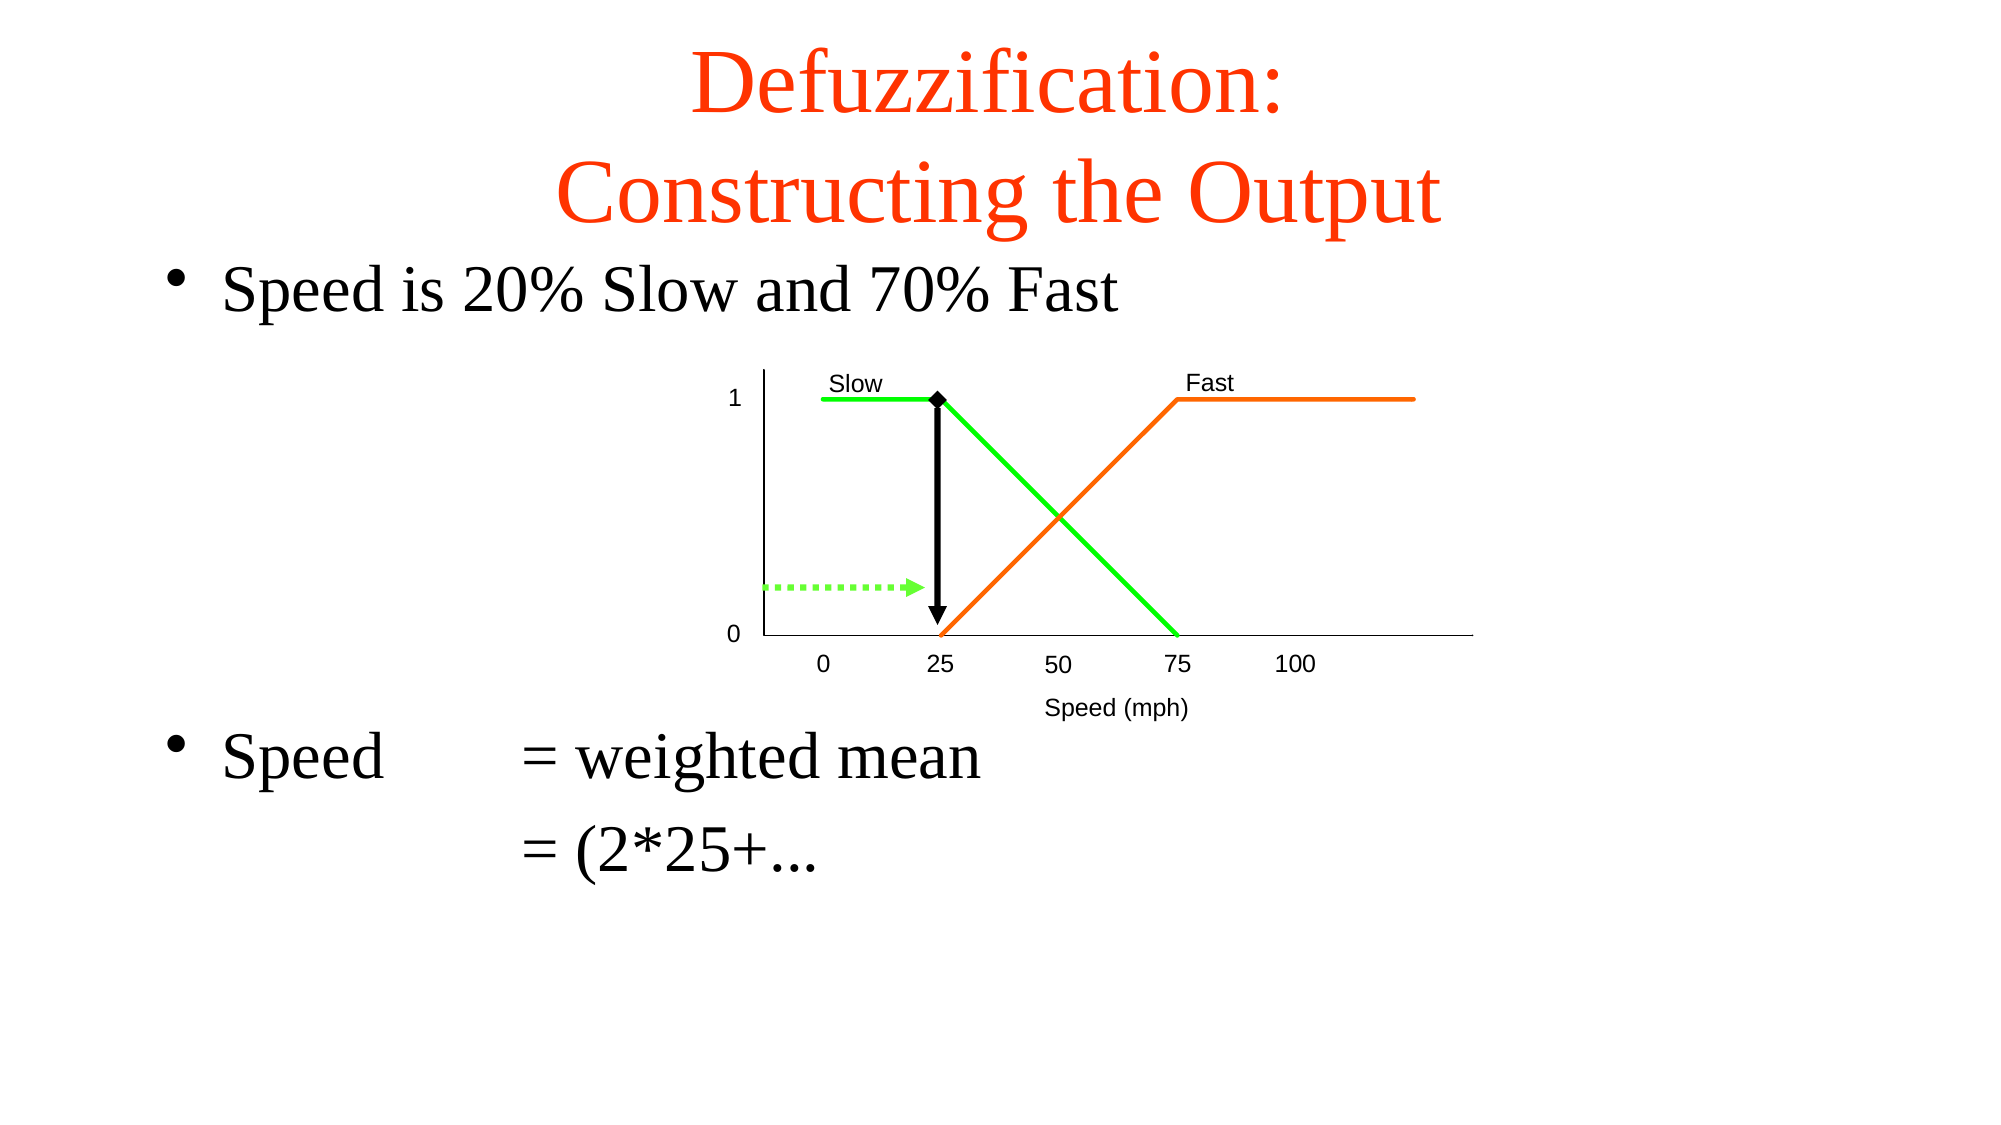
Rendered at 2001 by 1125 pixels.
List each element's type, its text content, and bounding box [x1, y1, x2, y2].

list Speed is 20% Slow and 70% Fast Speed = weighted mean = (2*25+... [150, 237, 1967, 1000]
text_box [724, 362, 1476, 727]
title Defuzzification: Constructing the Output [150, 37, 1850, 225]
